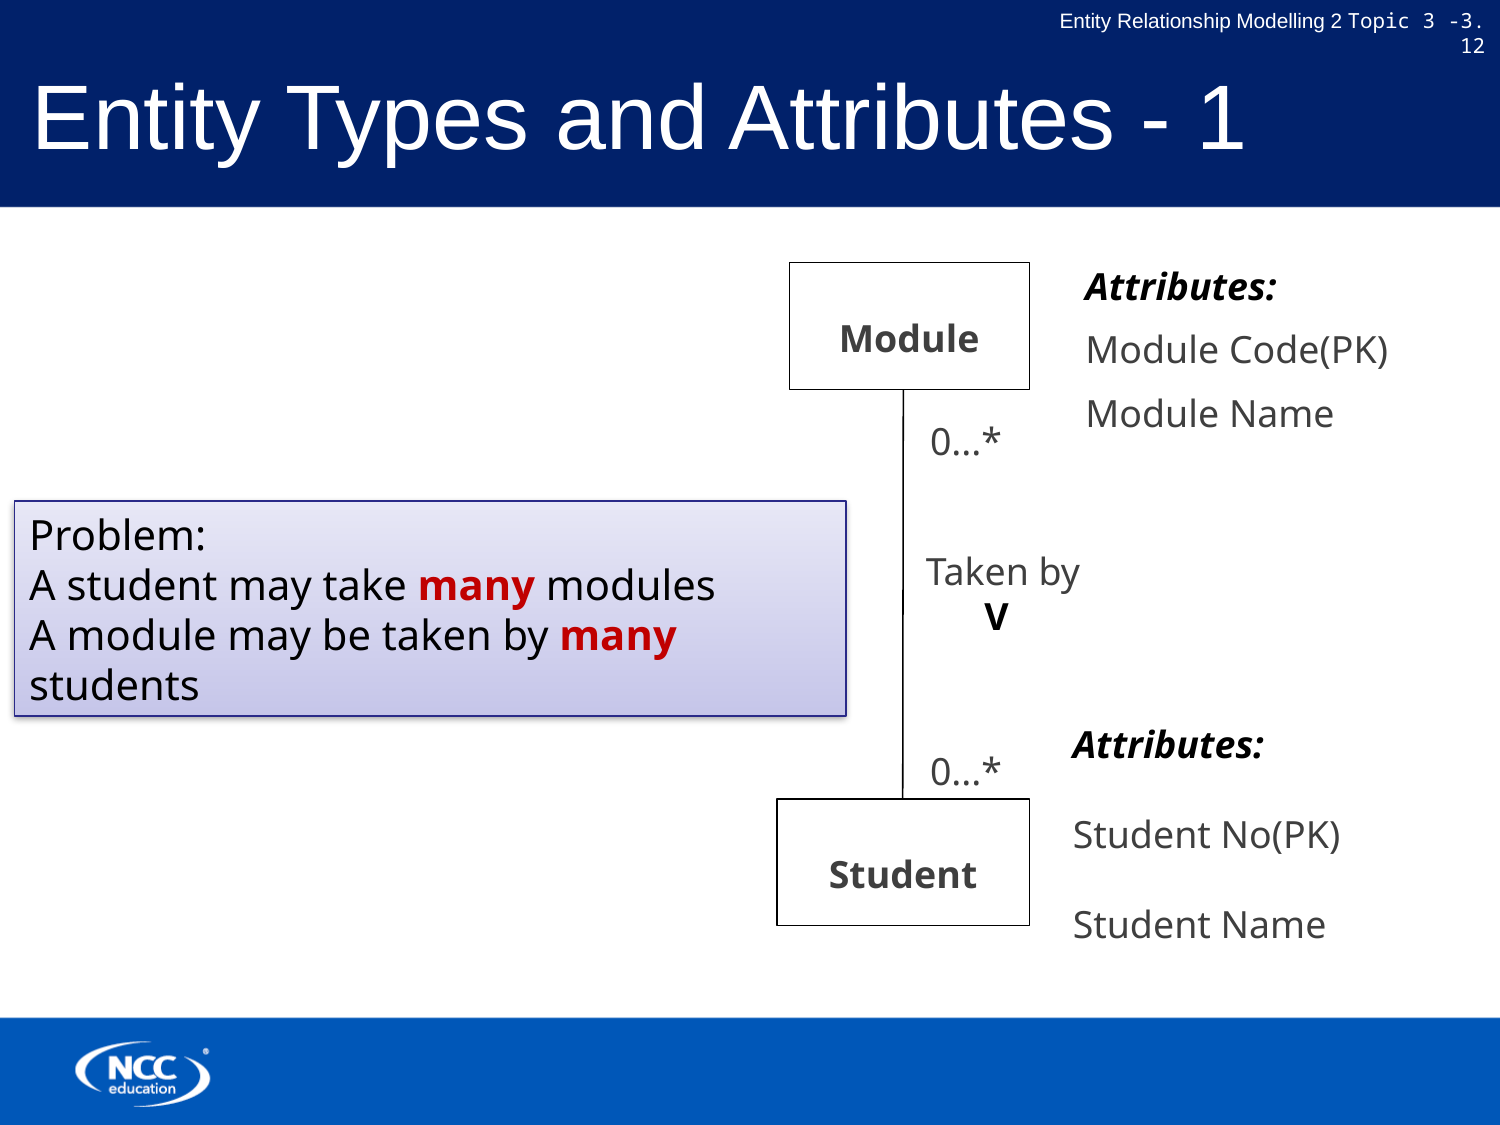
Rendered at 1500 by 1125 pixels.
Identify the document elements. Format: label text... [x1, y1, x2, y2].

title Entity Types and Attributes - 1 [16, 19, 1459, 207]
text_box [776, 255, 1459, 990]
picture [0, 0, 1500, 1125]
text_box Problem: A student may take many modules A module may be taken by many students [14, 500, 771, 717]
